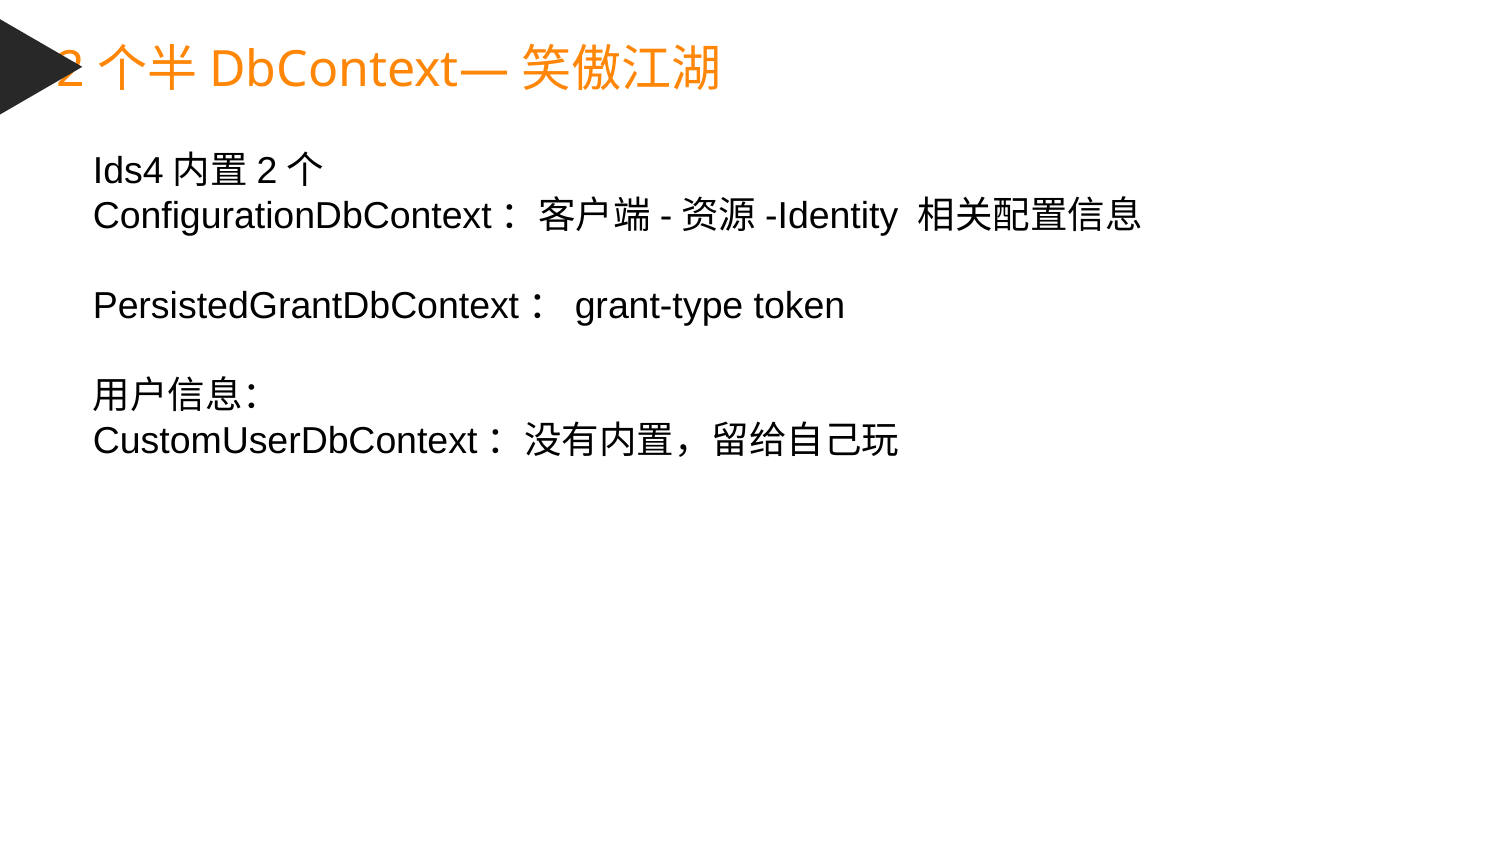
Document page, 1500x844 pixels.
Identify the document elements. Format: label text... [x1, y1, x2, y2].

text_box [0, 19, 83, 115]
text_box Ids4内置2个 ConfigurationDbContext：客户端-资源-Identity 相关配置信息 PersistedGrantDbContext：grant-type token 用户信息： CustomUserDbContext：没有内置，留给自己玩 [78, 138, 1372, 469]
text_box 2个半DbContext—笑傲江湖 [42, 29, 736, 104]
